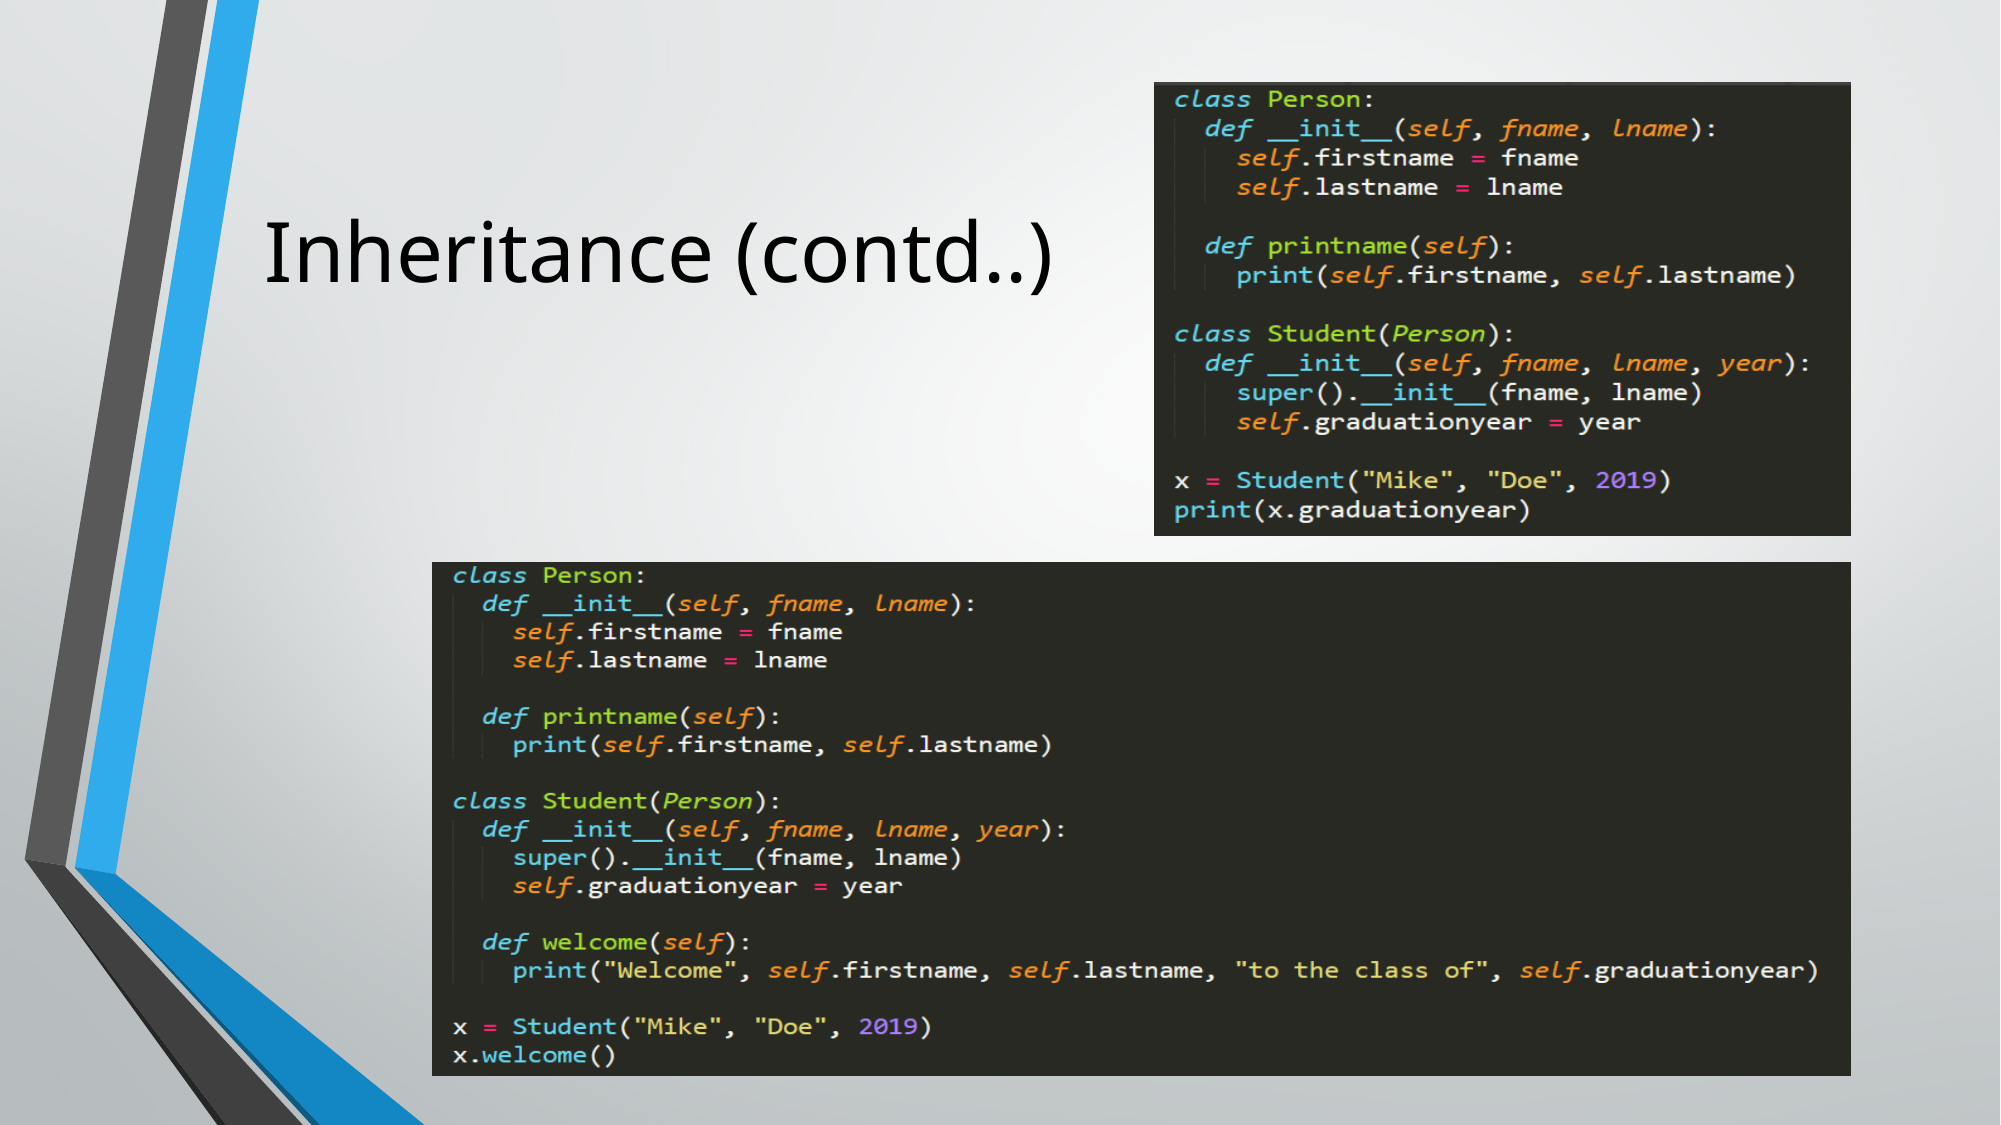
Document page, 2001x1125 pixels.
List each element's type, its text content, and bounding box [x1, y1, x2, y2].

title Inheritance (contd..) [248, 111, 1071, 387]
picture [1154, 82, 1852, 537]
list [431, 562, 1852, 1076]
